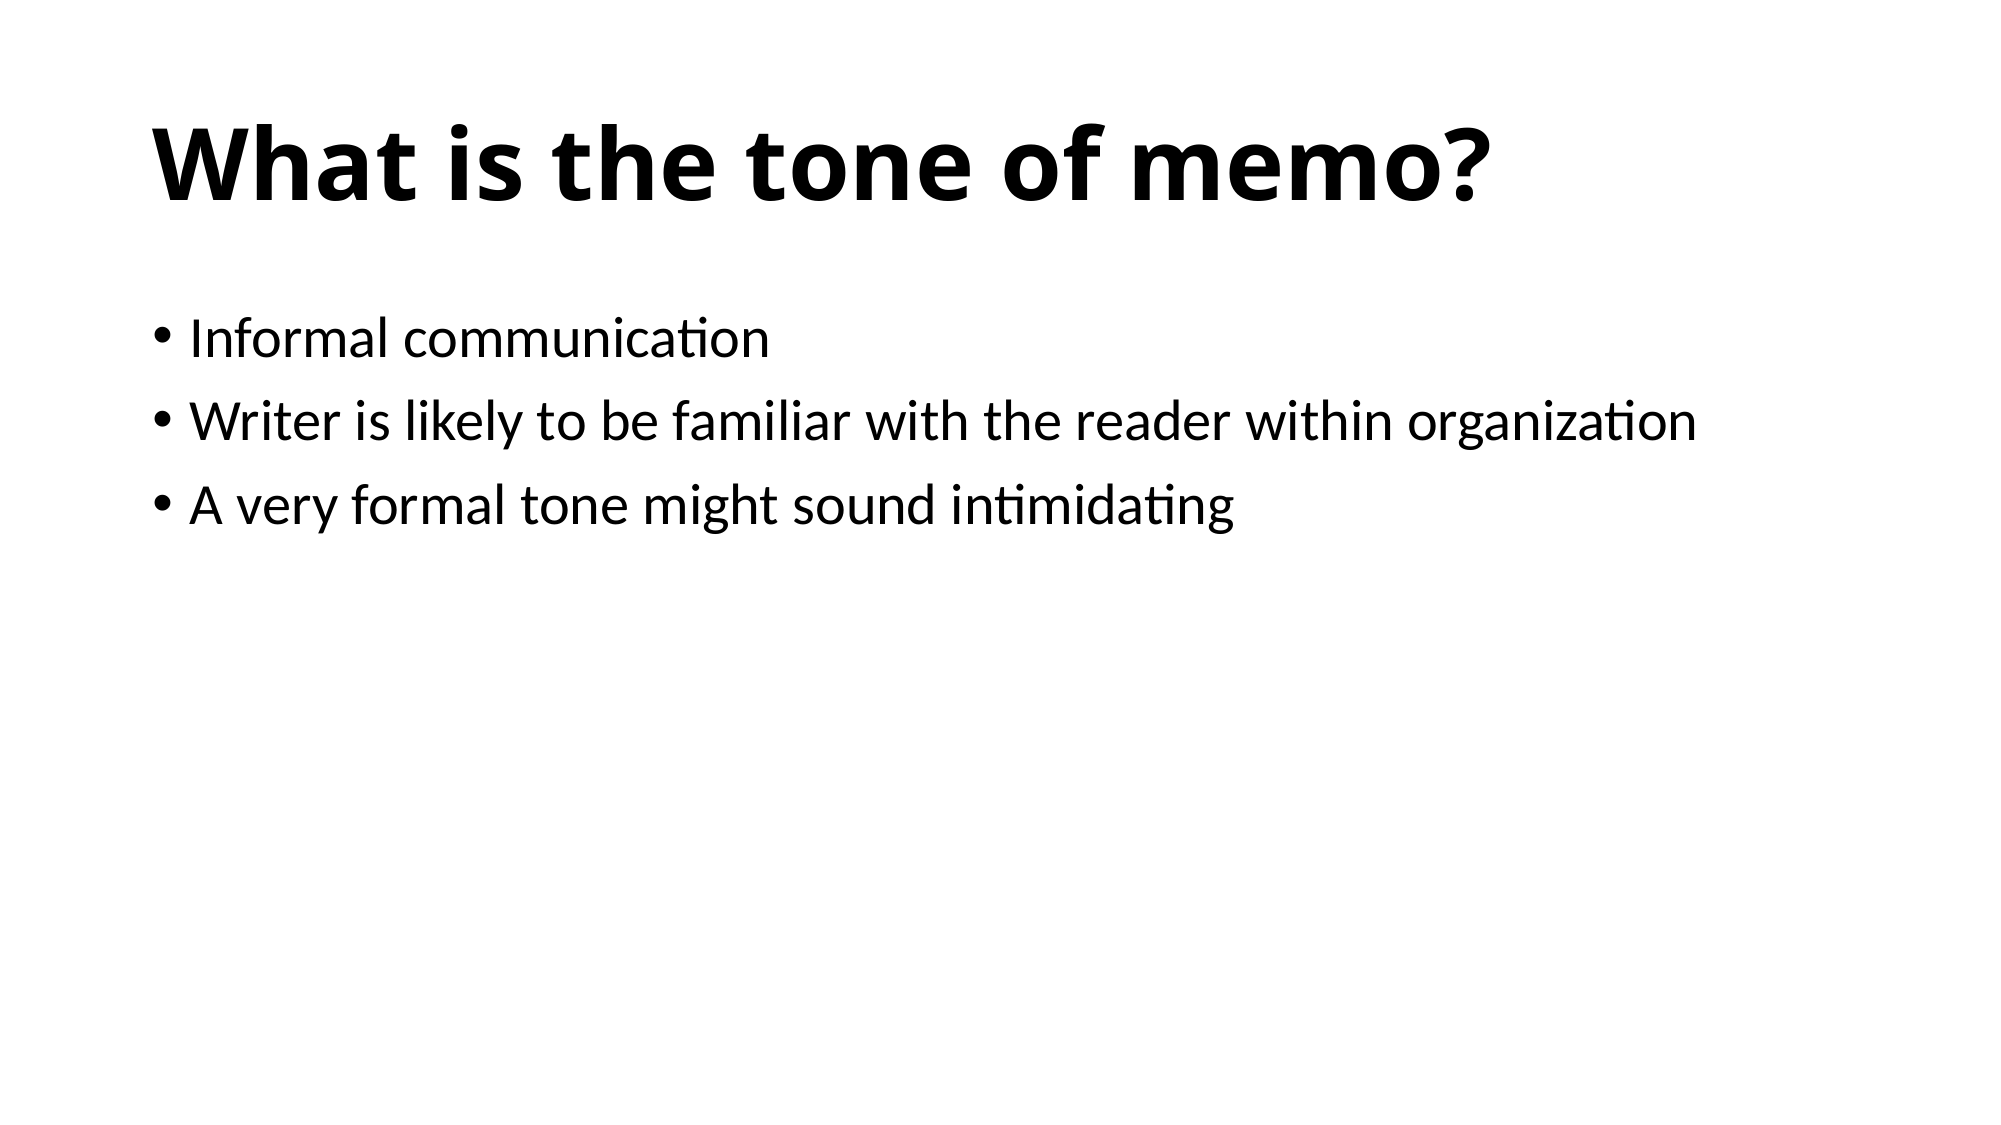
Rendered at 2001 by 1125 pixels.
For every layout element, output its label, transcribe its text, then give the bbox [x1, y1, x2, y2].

list Informal communication Writer is likely to be familiar with the reader within organization A very formal tone might sound intimidating [137, 299, 1863, 1014]
title What is the tone of memo? [137, 59, 1863, 278]
